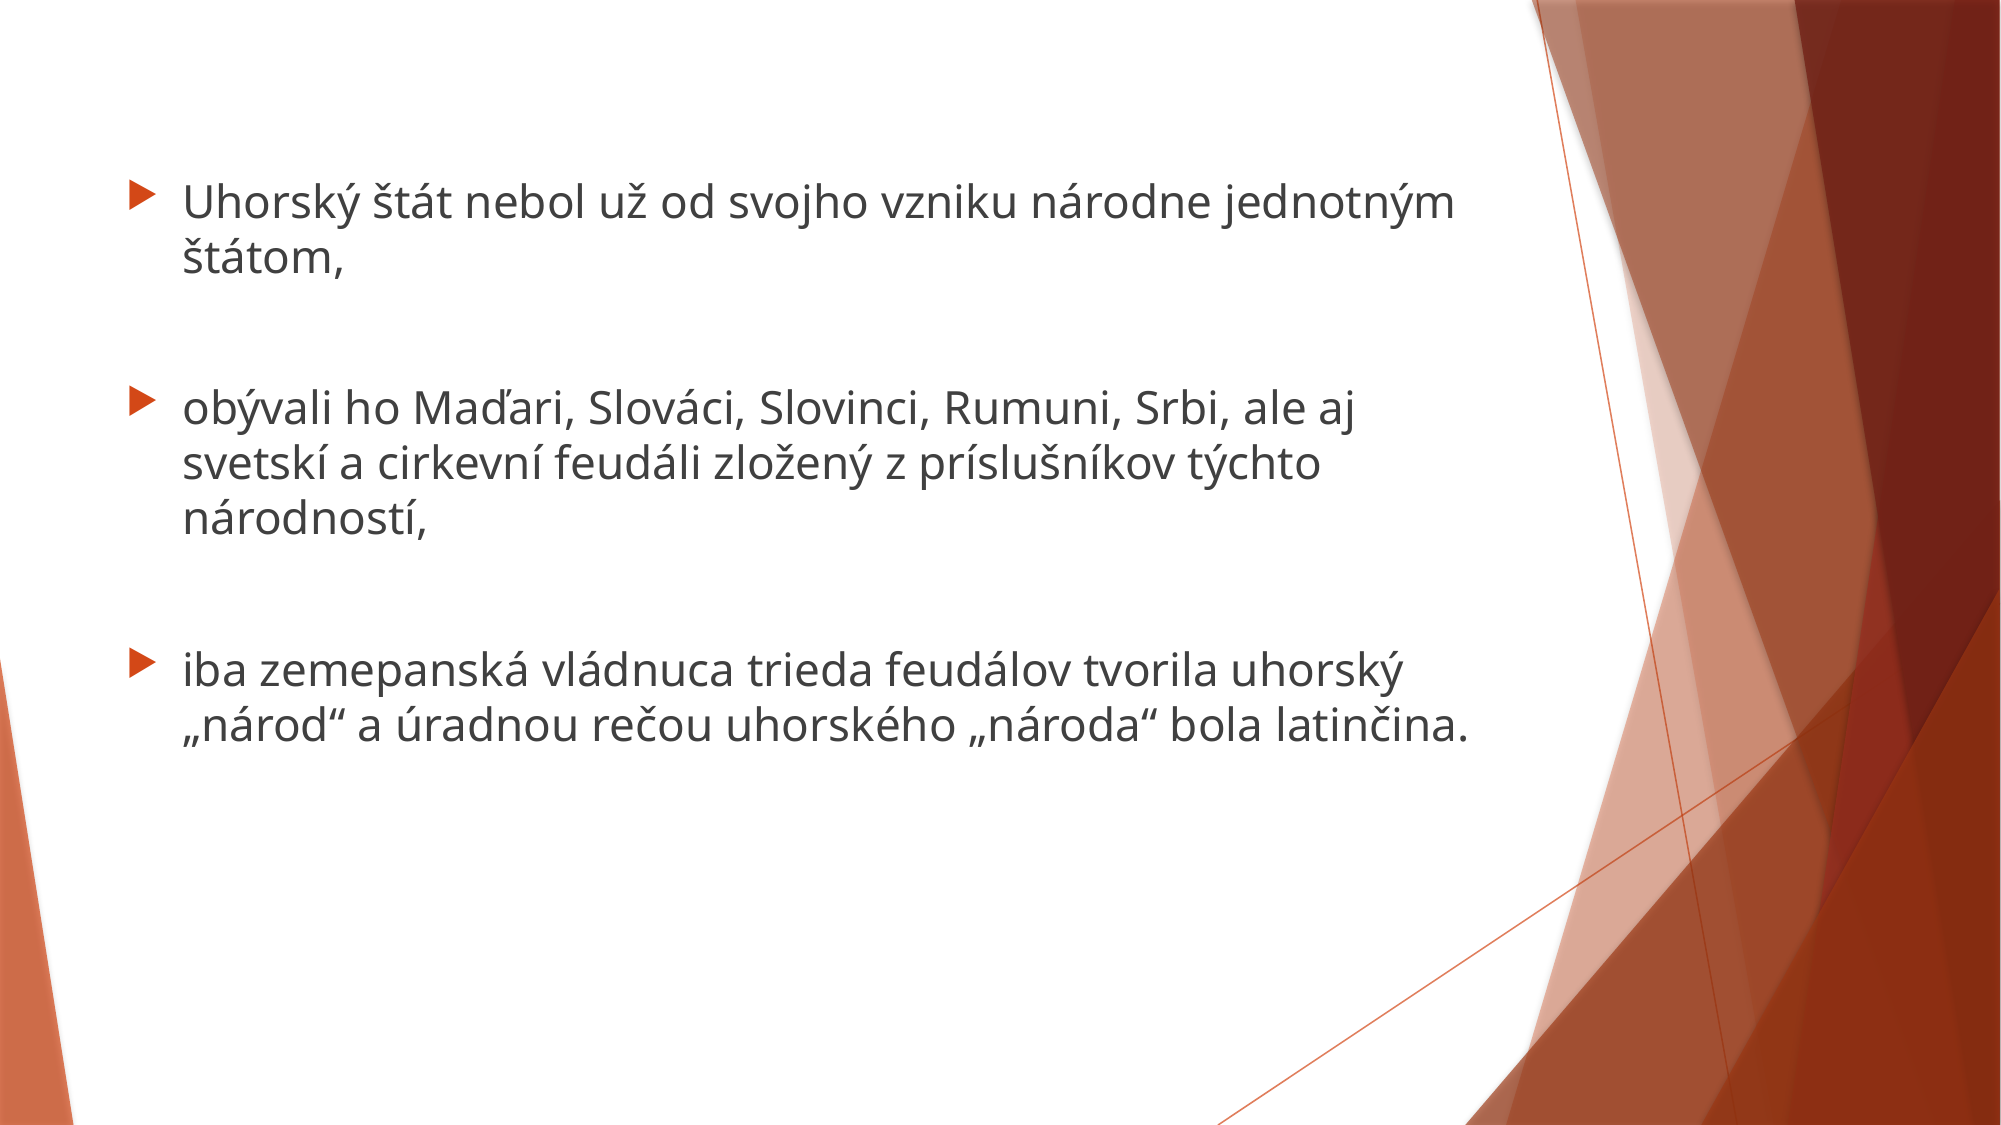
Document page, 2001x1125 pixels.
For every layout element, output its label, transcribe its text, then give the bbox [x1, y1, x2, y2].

list Uhorský štát nebol už od svojho vzniku národne jednotným štátom, obývali ho Maďari, Slováci, Slovinci, Rumuni, Srbi, ale aj svetskí a cirkevní feudáli zložený z príslušníkov týchto národností, iba zemepanská vládnuca trieda feudálov tvorila uhorský „národ“ a úradnou rečou uhorského „národa“ bola latinčina. [111, 164, 1522, 992]
